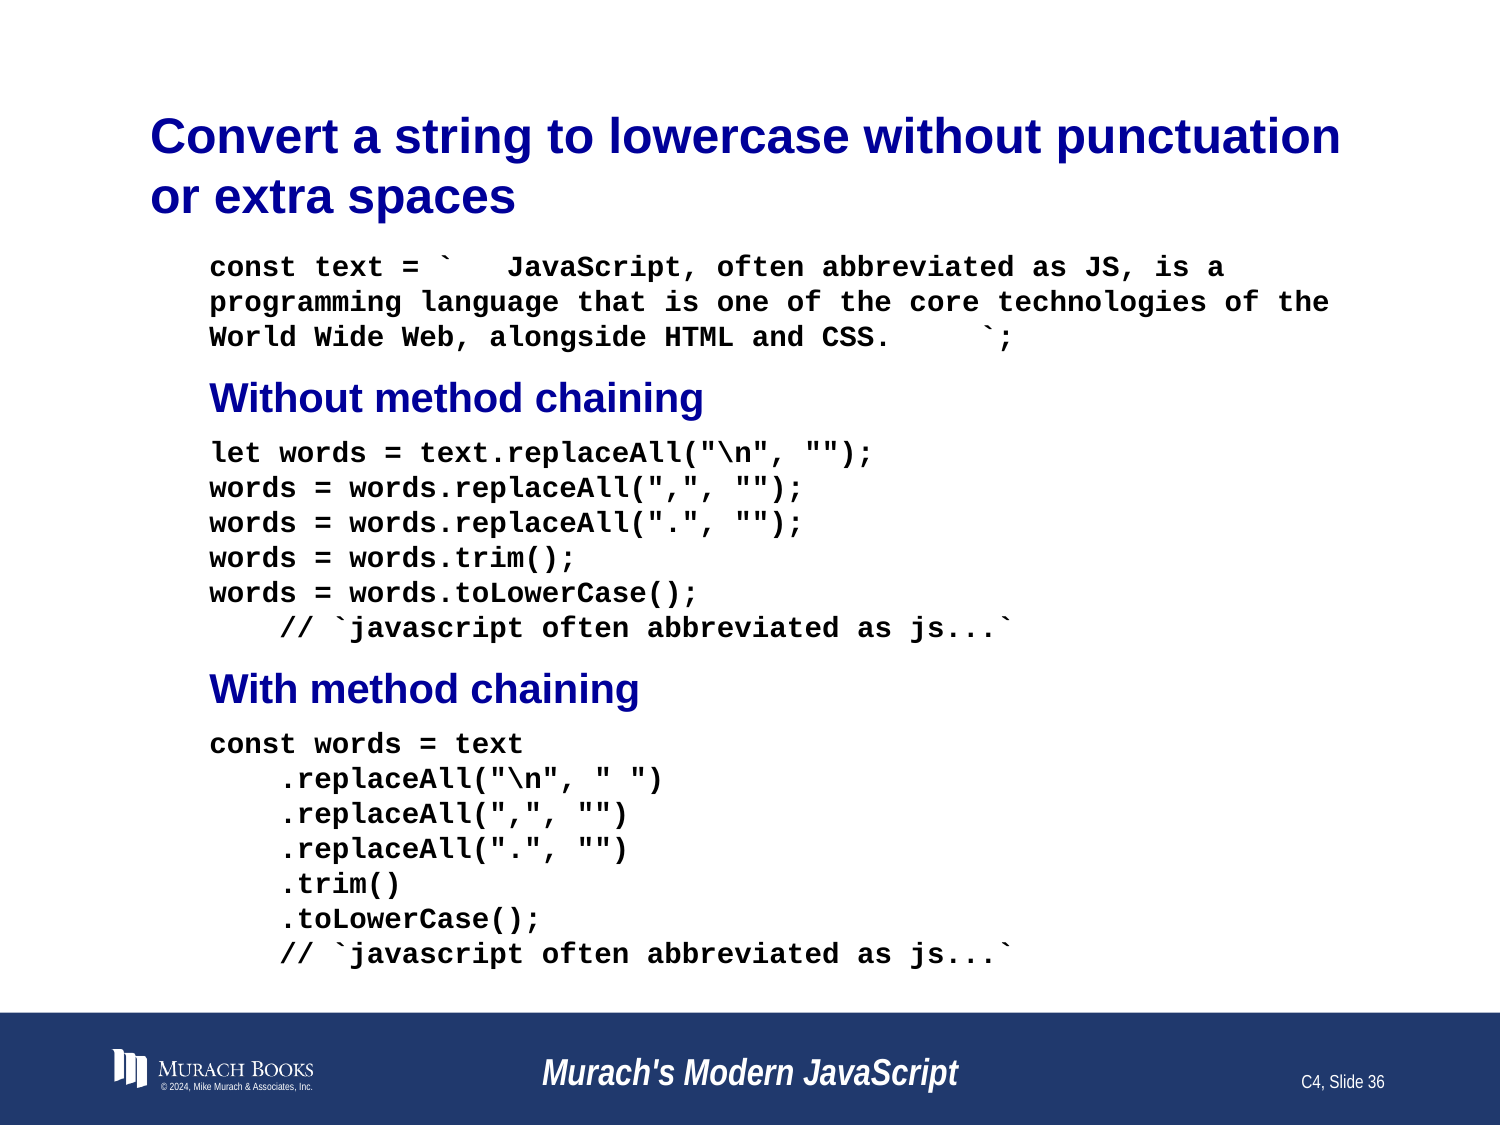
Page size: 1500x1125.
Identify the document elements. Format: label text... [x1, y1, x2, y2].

slide_number C4, Slide 36 [1087, 1025, 1400, 1100]
slide_number Murach's Modern JavaScript [450, 1025, 1050, 1100]
title Convert a string to lowercase without punctuation or extra spaces [150, 102, 1350, 224]
footer © 2024, Mike Murach & Associates, Inc. [12, 1025, 450, 1100]
list const text = ` JavaScript, often abbreviated as JS, is a programming language that is one of the core technologies of the World Wide Web, alongside HTML and CSS. `; Without method chaining let words = text.replaceAll("\n", ""); words = words.replaceAll(",", ""); words = words.replaceAll(".", ""); words = words.trim(); words = words.toLowerCase(); // `javascript often abbreviated as js...` With method chaining const words = text .replaceAll("\n", " ") .replaceAll(",", "") .replaceAll(".", "") .trim() .toLowerCase(); // `javascript often abbreviated as js...` [137, 239, 1350, 978]
